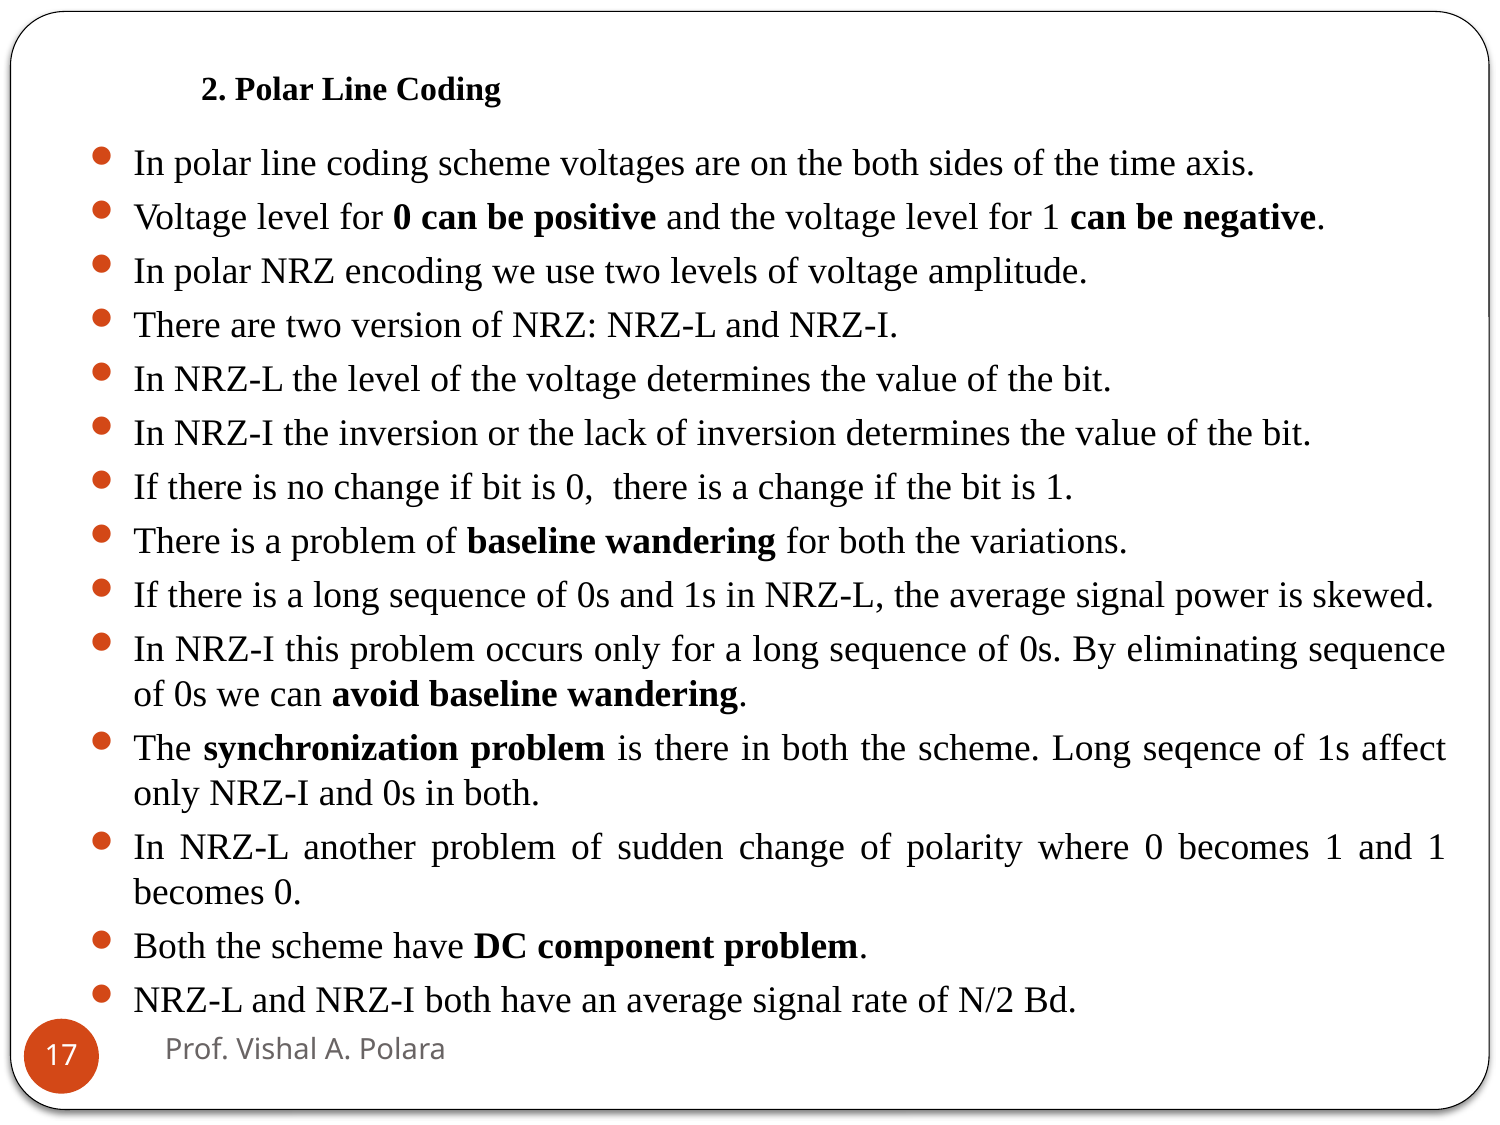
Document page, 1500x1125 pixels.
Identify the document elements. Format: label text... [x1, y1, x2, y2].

footer Prof. Vishal A. Polara [150, 1012, 800, 1088]
slide_number 17 [23, 1018, 99, 1094]
text_box 2. Polar Line Coding [186, 26, 517, 115]
list [0, 0, 1357, 413]
text_box In polar line coding scheme voltages are on the both sides of the time axis. Voltage level for 0 can be positive and the voltage level for 1 can be negative. In polar NRZ encoding we use two levels of voltage amplitude. There are two version of NRZ: NRZ-L and NRZ-I. In NRZ-L the level of the voltage determines the value of the bit. In NRZ-I the inversion or the lack of inversion determines the value of the bit. If there is no change if bit is 0, there is a change if the bit is 1. There is a problem of baseline wandering for both the variations. If there is a long sequence of 0s and 1s in NRZ-L, the average signal power is skewed. In NRZ-I this problem occurs only for a long sequence of 0s. By eliminating sequence of 0s we can avoid baseline wandering. The synchronization problem is there in both the scheme. Long seqence of 1s affect only NRZ-I and 0s in both. In NRZ-L another problem of sudden change of polarity where 0 becomes 1 and 1 becomes 0. Both the scheme have DC component problem. NRZ-L and NRZ-I both have an average signal rate of N/2 Bd. [75, 49, 1463, 1088]
